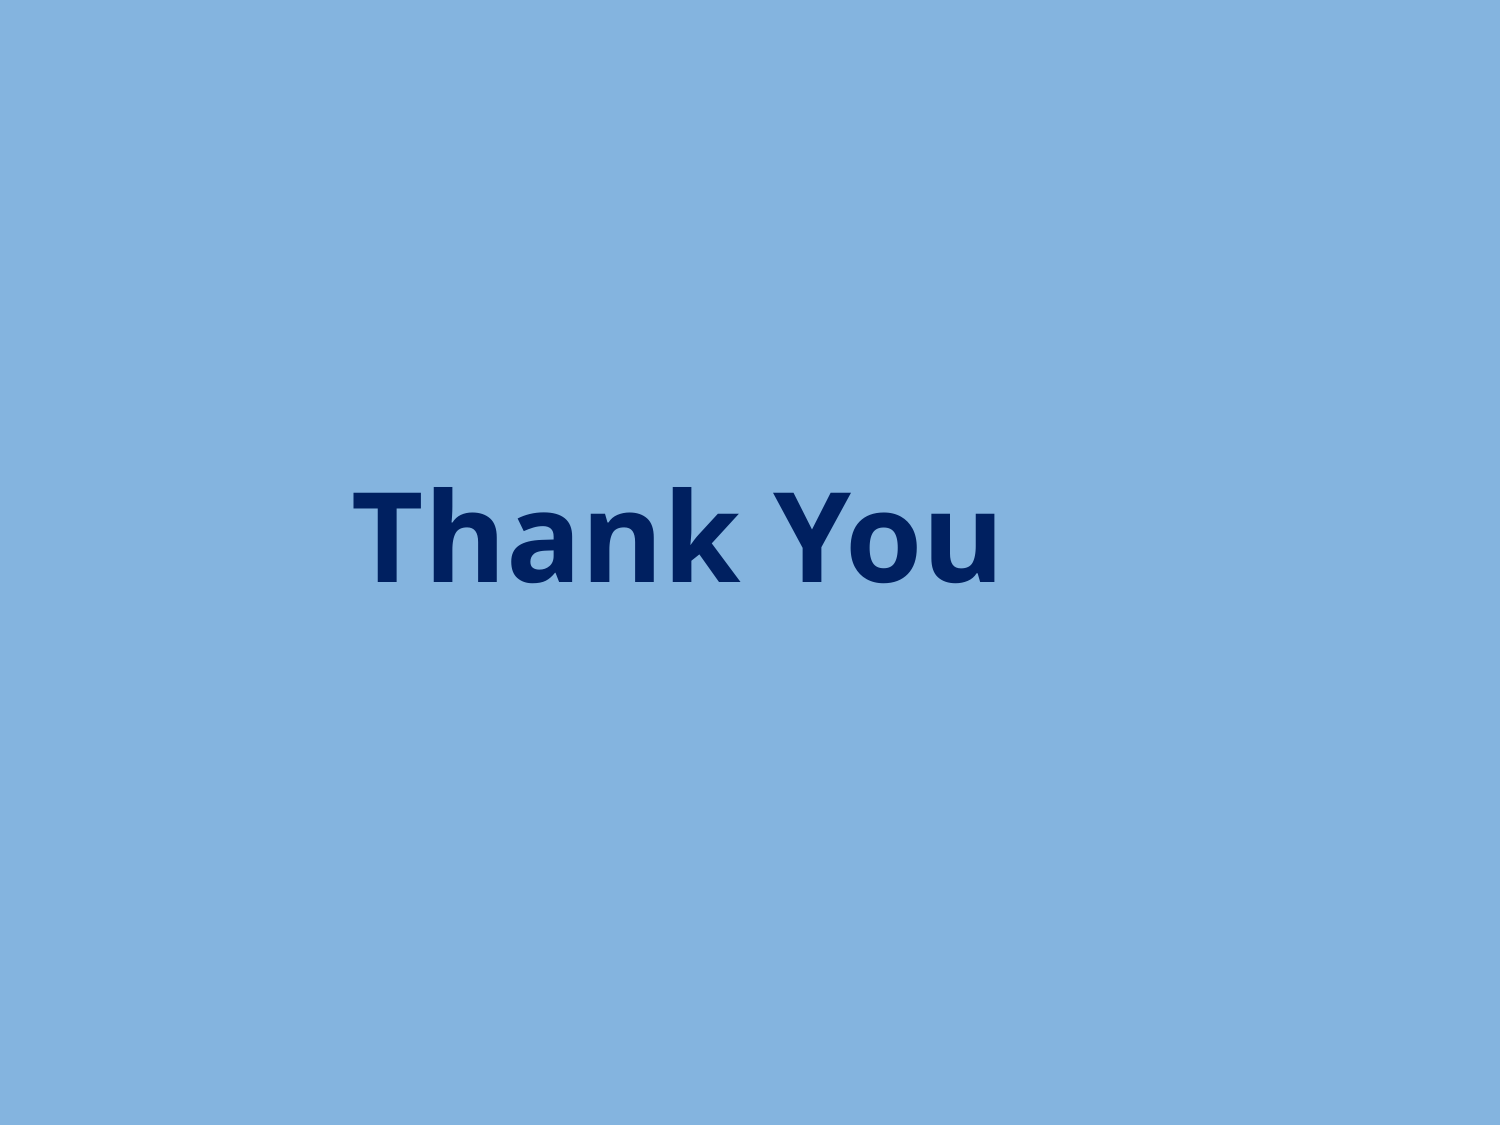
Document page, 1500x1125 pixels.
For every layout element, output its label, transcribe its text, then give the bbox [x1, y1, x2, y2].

text_box Thank You [337, 449, 1021, 615]
